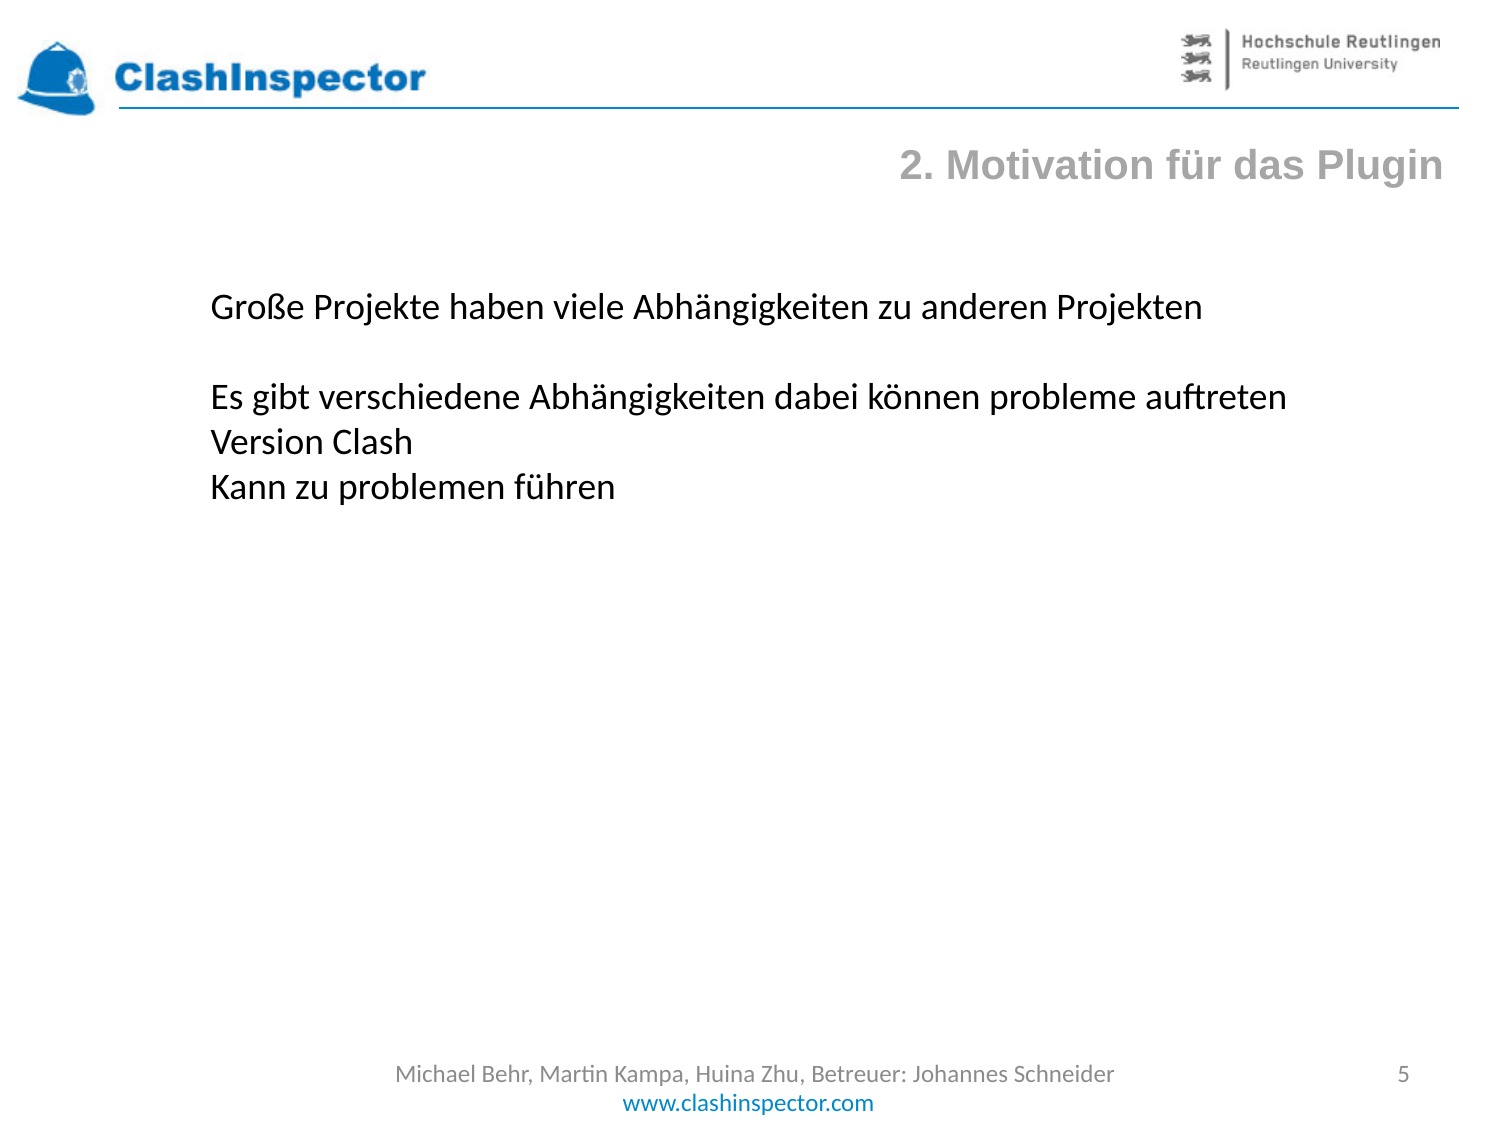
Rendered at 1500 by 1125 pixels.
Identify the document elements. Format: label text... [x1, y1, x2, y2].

text_box 2. Motivation für das Plugin [690, 130, 1459, 196]
footer Michael Behr, Martin Kampa, Huina Zhu, Betreuer: Johannes Schneider [360, 1042, 1152, 1103]
picture [1181, 28, 1440, 94]
picture [17, 40, 487, 119]
text_box Große Projekte haben viele Abhängigkeiten zu anderen Projekten Es gibt verschiedene Abhängigkeiten dabei können probleme auftreten Version Clash Kann zu problemen führen [195, 274, 1304, 560]
slide_number 5 [1198, 1042, 1425, 1103]
